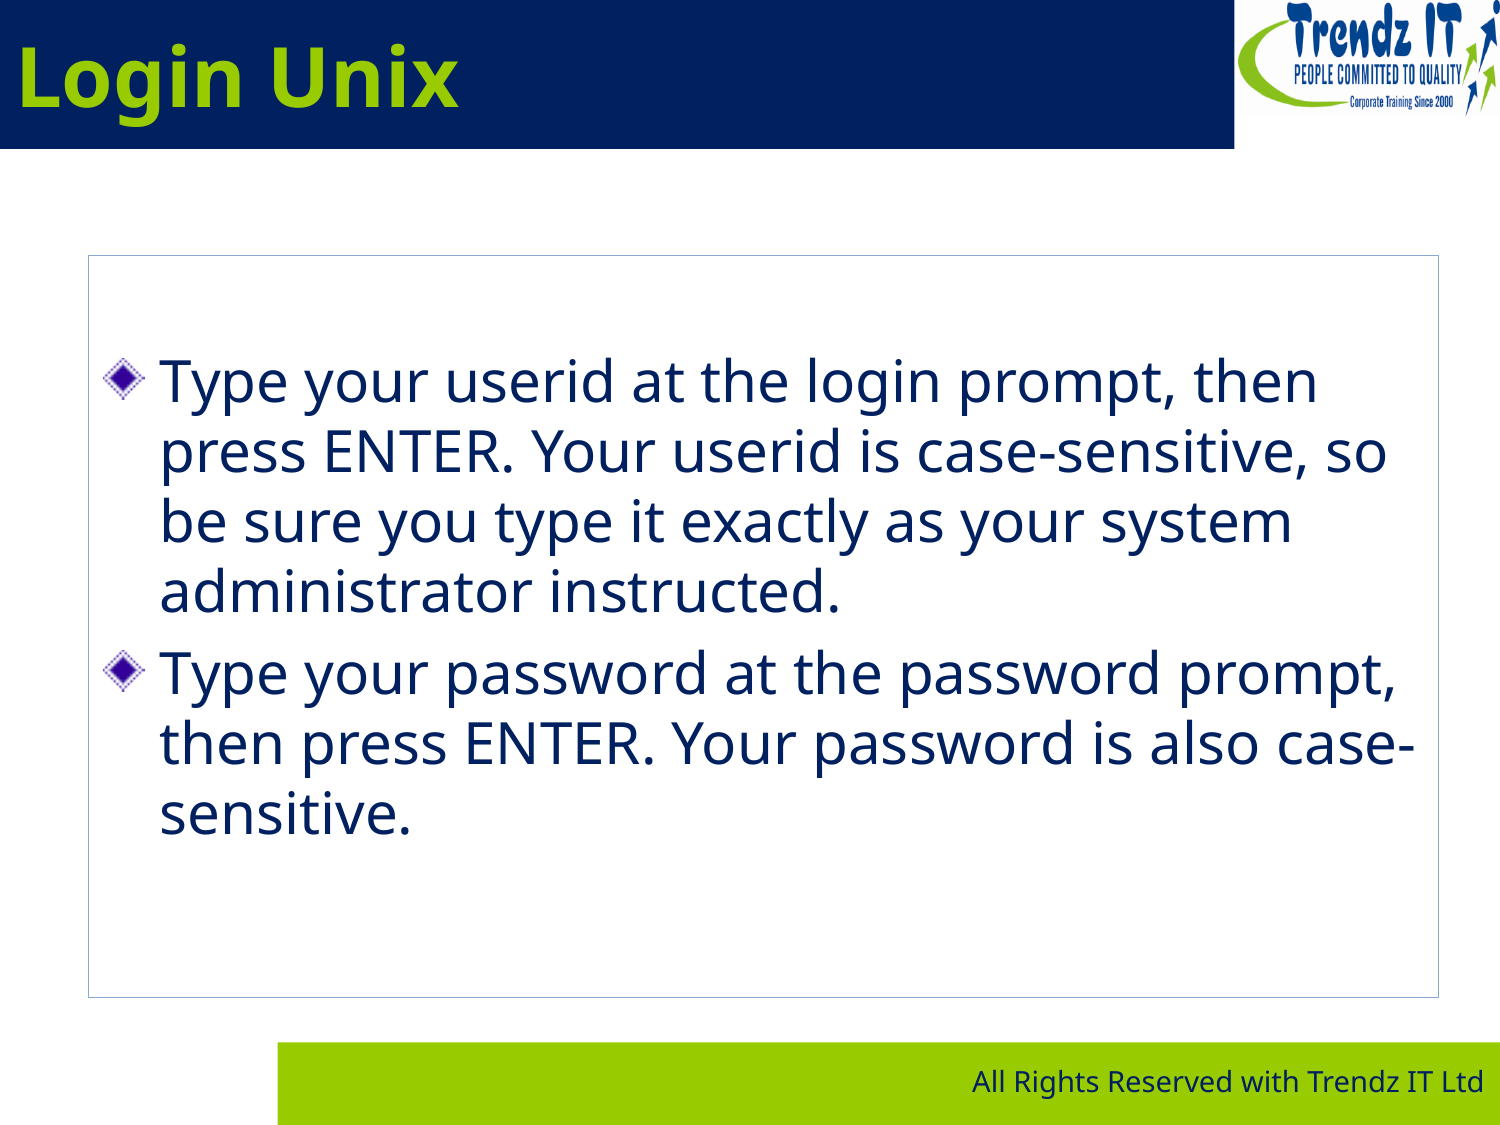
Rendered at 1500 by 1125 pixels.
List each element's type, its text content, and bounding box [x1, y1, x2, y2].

picture [103, 358, 145, 400]
footer All Rights Reserved with Trendz IT Ltd [277, 1042, 1500, 1125]
title Login Unix [0, 0, 1235, 149]
list Type your userid at the login prompt, then press ENTER. Your userid is case-sensitive, so be sure you type it exactly as your system administrator instructed. Type your password at the password prompt, then press ENTER. Your password is also case-sensitive. [88, 255, 1439, 998]
picture [1238, 0, 1500, 117]
picture [103, 650, 145, 692]
